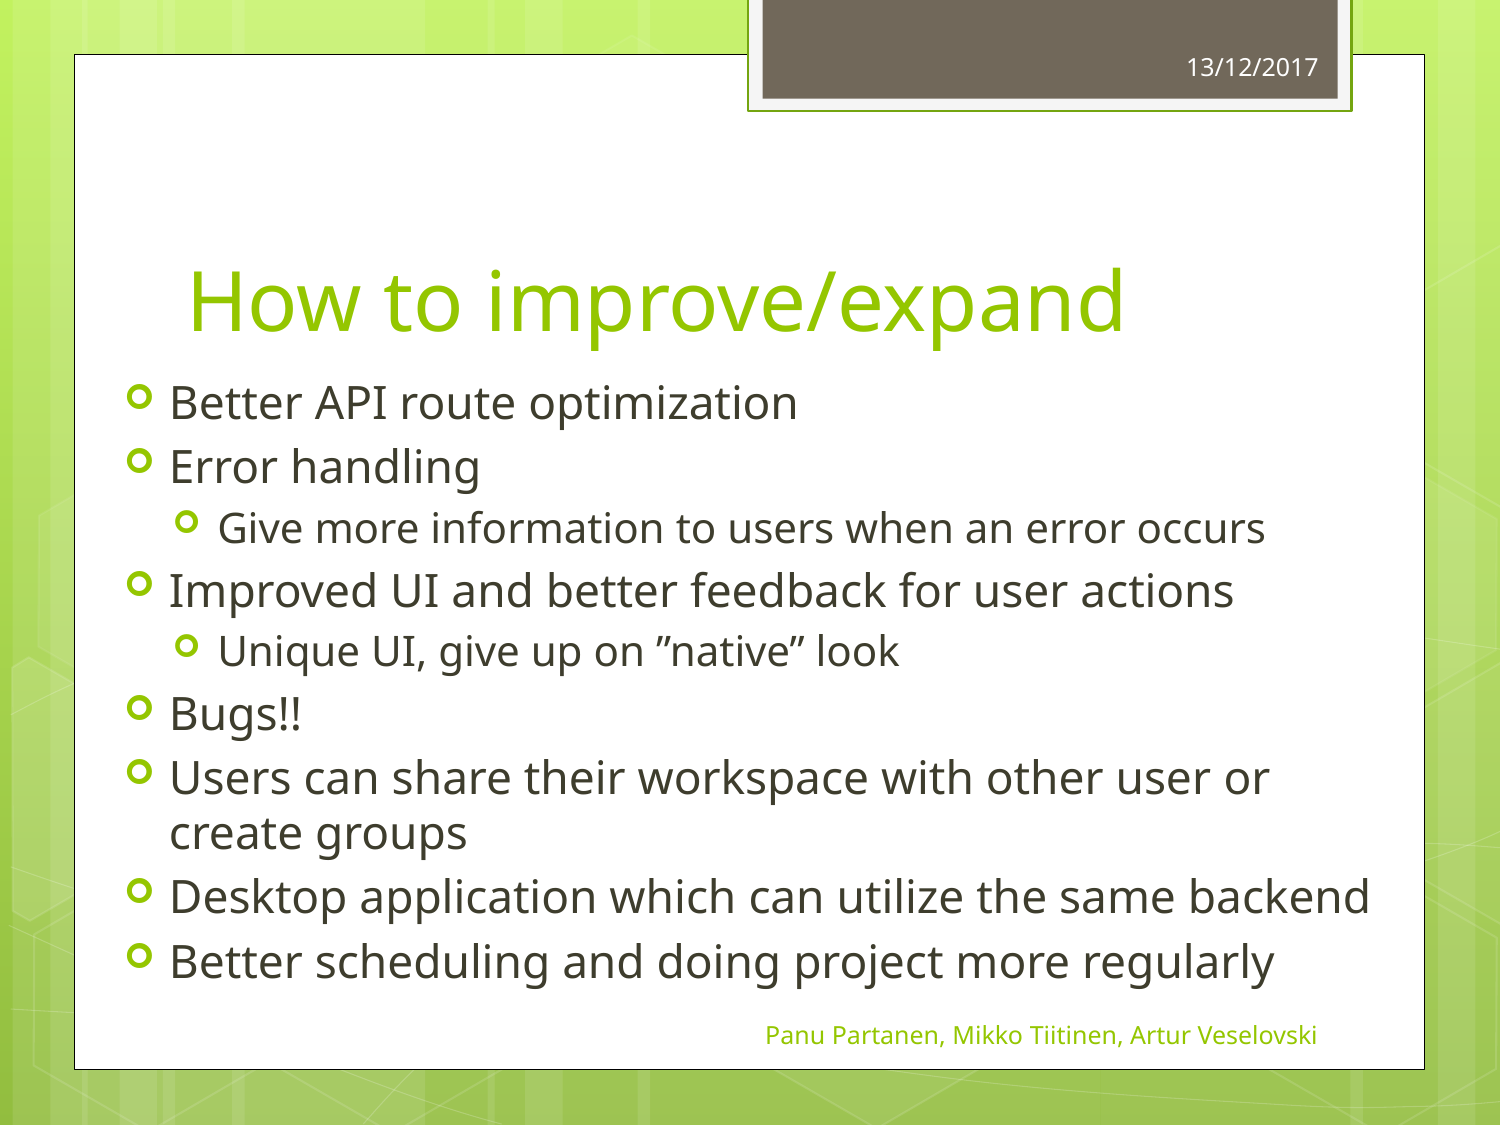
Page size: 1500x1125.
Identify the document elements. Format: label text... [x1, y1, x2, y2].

title How to improve/expand [171, 168, 1324, 357]
footer Panu Partanen, Mikko Tiitinen, Artur Veselovski [747, 1004, 1334, 1065]
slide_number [983, 36, 1334, 97]
list Better API route optimization Error handling Give more information to users when an error occurs Improved UI and better feedback for user actions Unique UI, give up on ”native” look Bugs!! Users can share their workspace with other user or create groups Desktop application which can utilize the same backend Better scheduling and doing project more regularly [97, 366, 1425, 1005]
